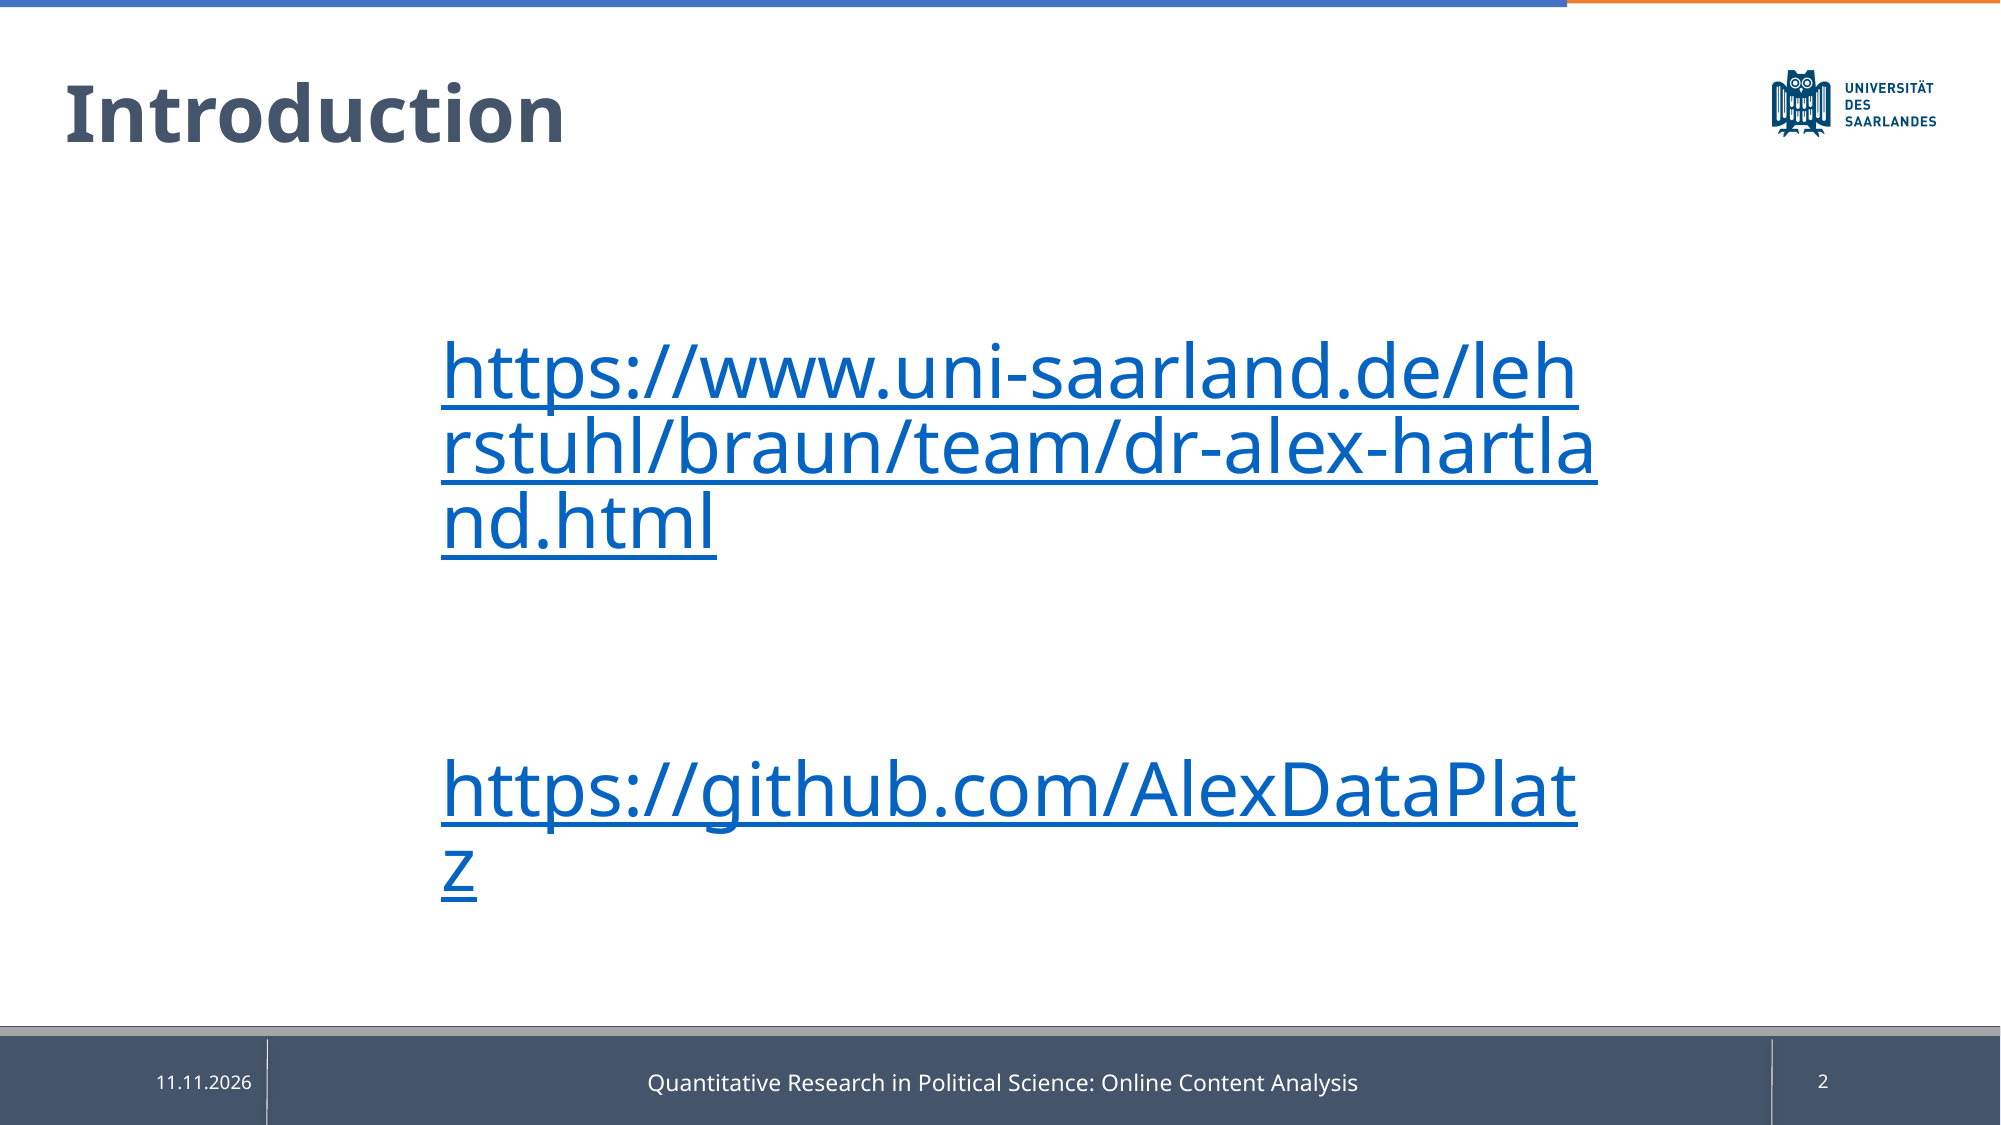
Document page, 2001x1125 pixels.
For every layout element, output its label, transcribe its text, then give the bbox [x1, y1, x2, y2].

picture [1763, 63, 1945, 144]
slide_number 2 [1803, 1052, 2000, 1113]
text_box https://www.uni-saarland.de/lehrstuhl/braun/team/dr-alex-hartland.html https://github.com/AlexDataPlatz [426, 316, 1615, 829]
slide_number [65, 1053, 266, 1113]
footer Quantitative Research in Political Science: Online Content Analysis [266, 1052, 1741, 1113]
list Introduction [65, 57, 1520, 170]
